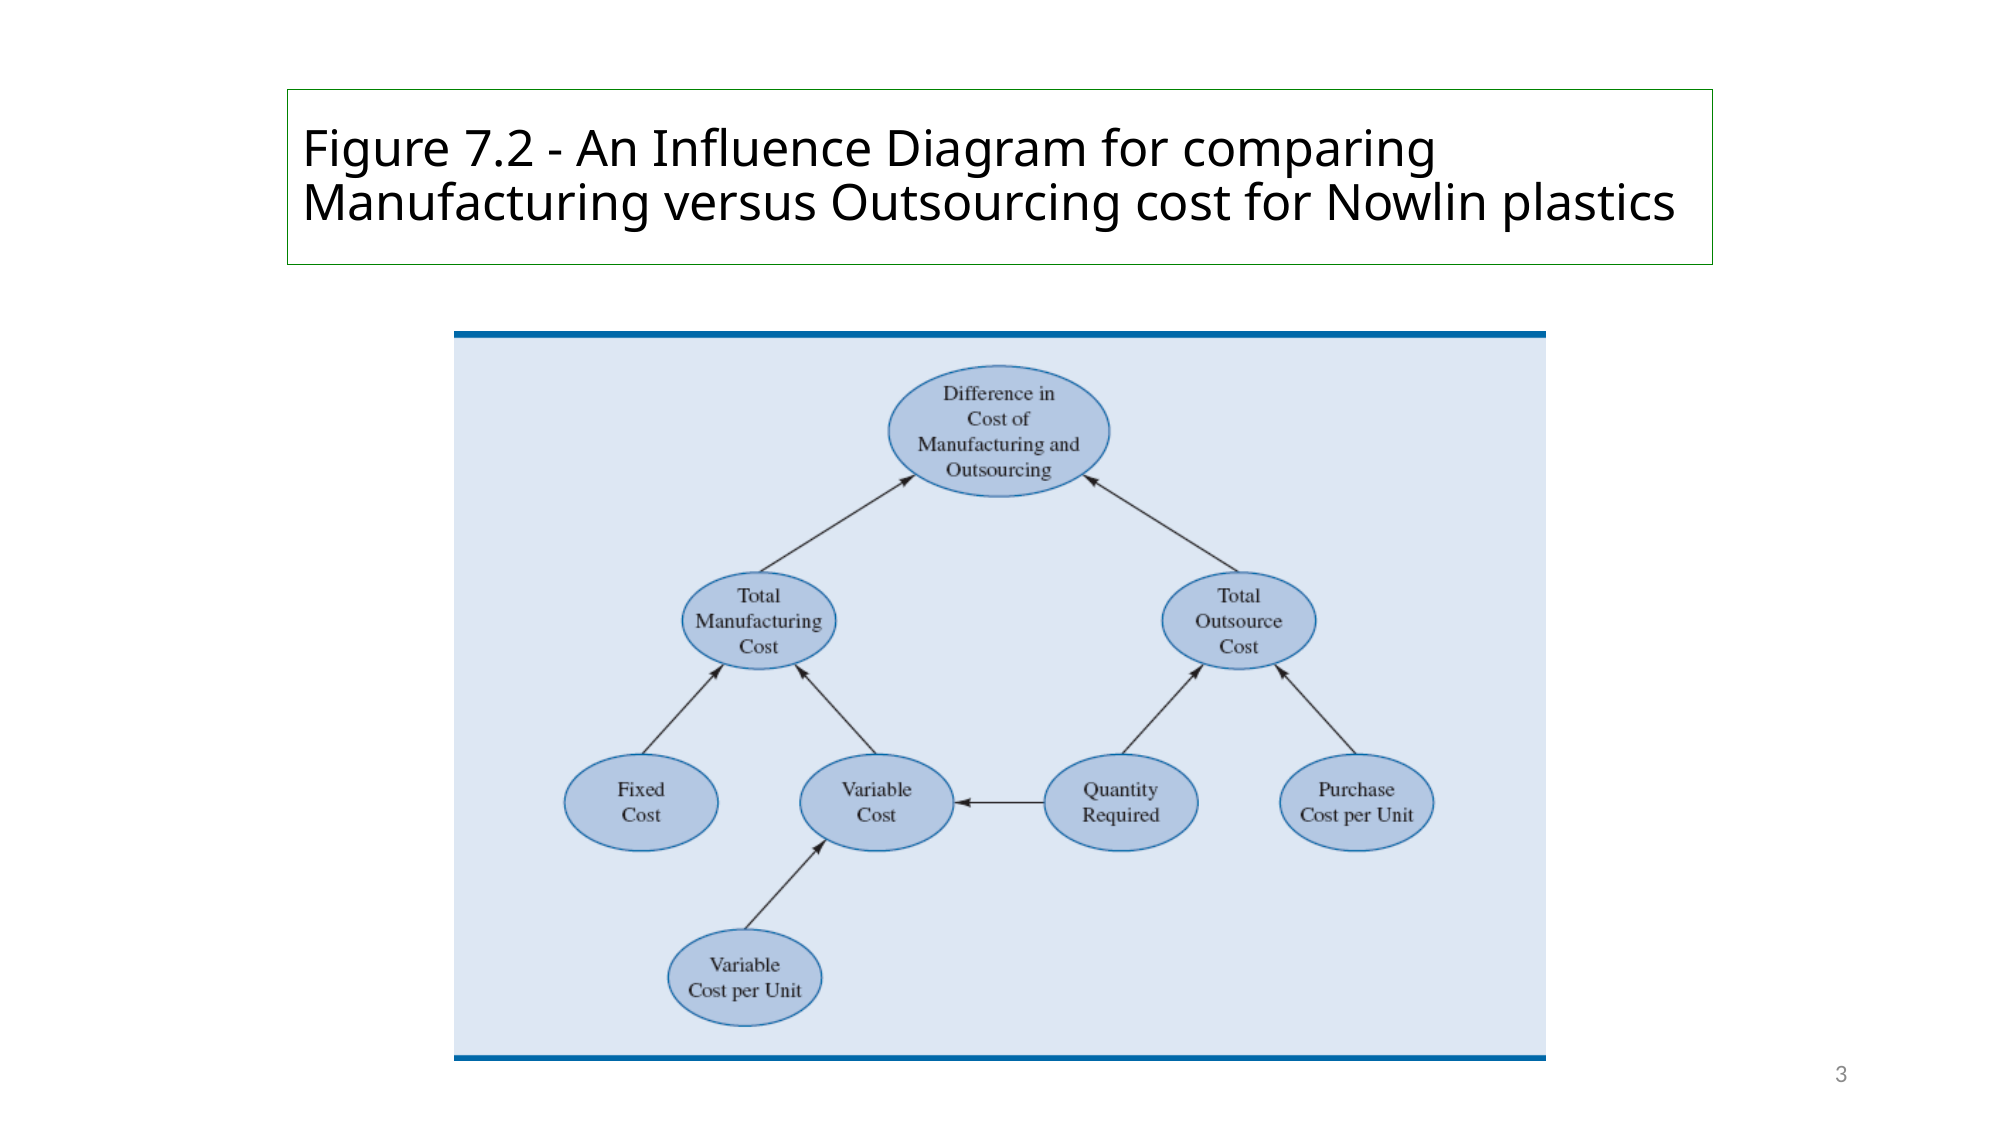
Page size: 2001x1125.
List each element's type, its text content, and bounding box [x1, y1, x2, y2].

picture [454, 331, 1546, 1061]
title Figure 7.2 - An Influence Diagram for comparing Manufacturing versus Outsourcing cost for Nowlin plastics [287, 89, 1713, 265]
slide_number 3 [1412, 1042, 1863, 1103]
